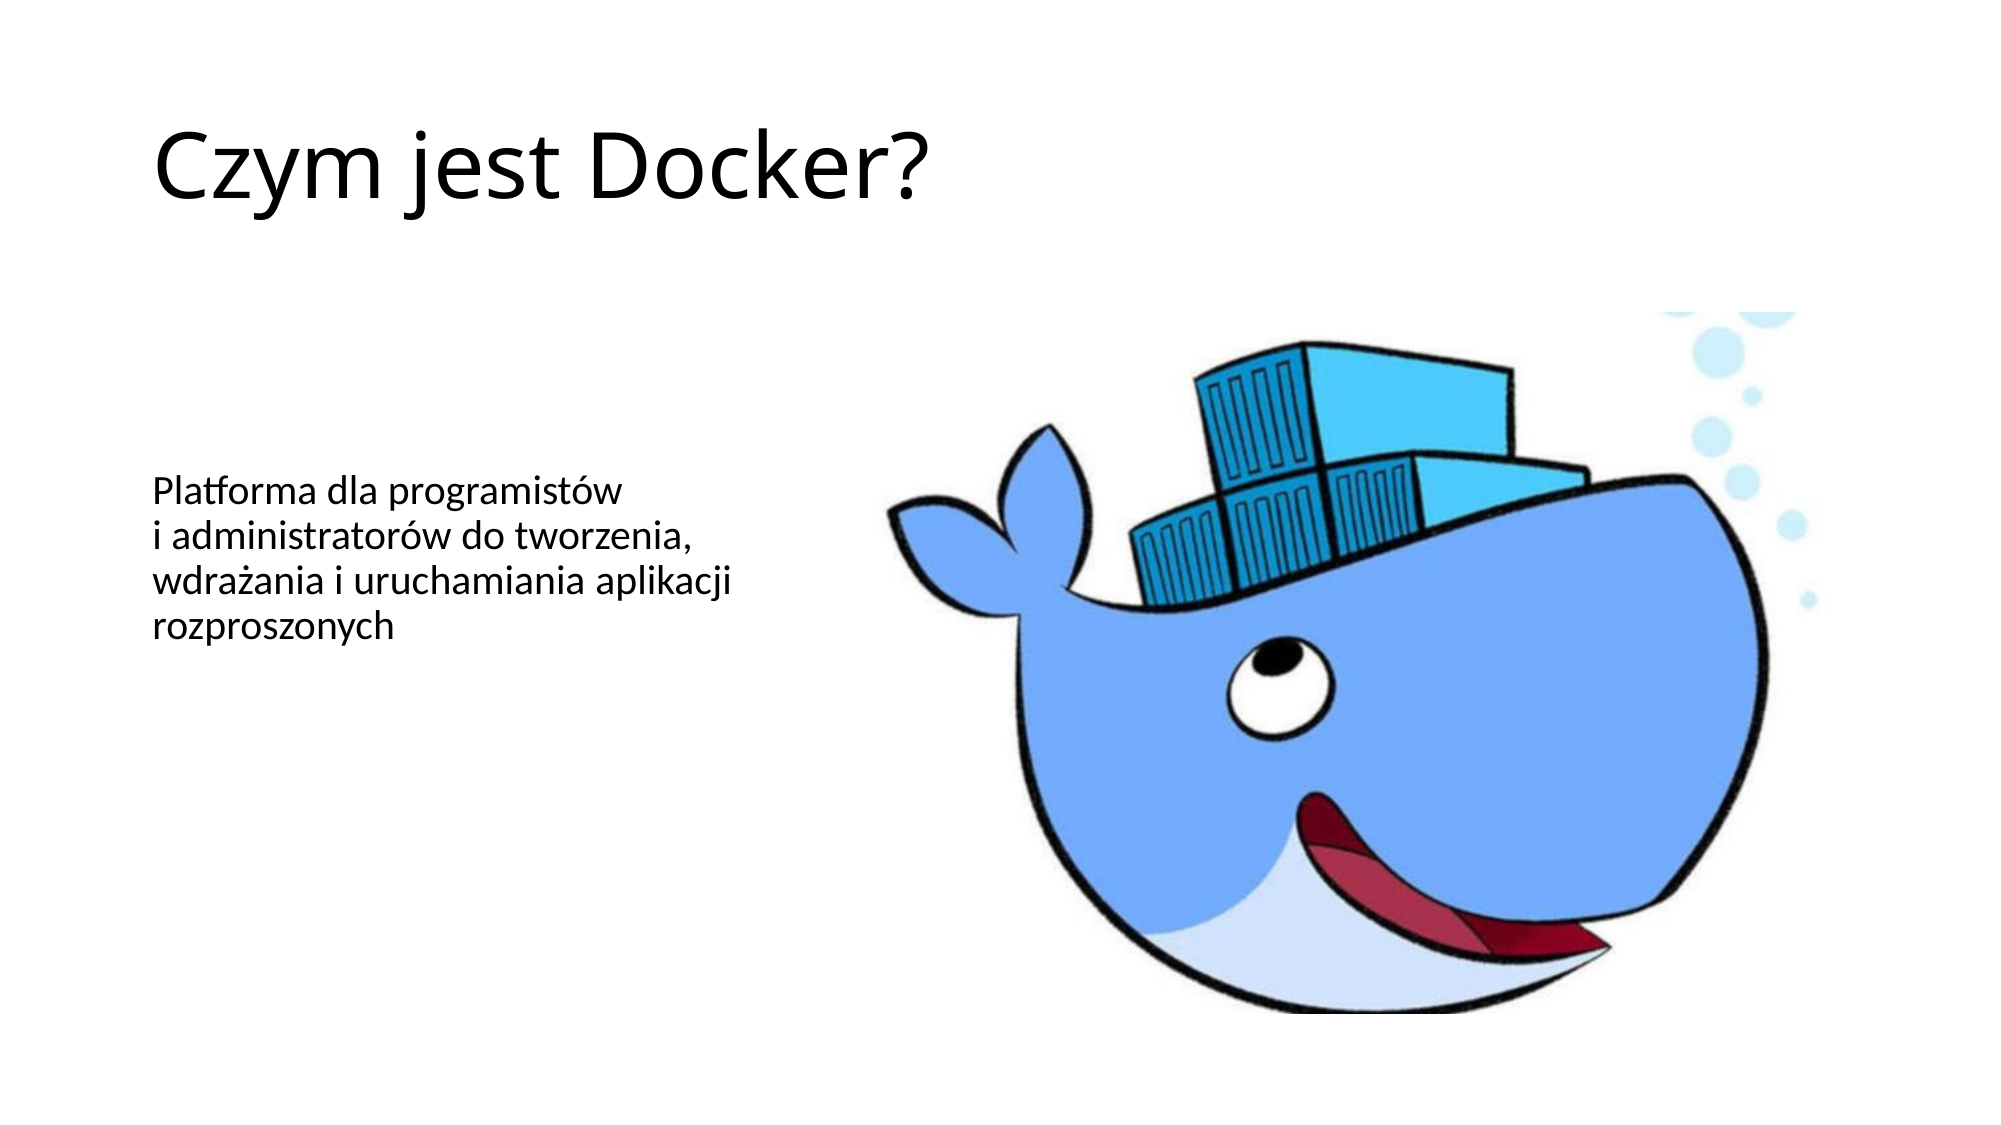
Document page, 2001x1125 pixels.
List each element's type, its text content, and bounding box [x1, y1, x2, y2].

picture [839, 312, 1863, 1014]
list Platforma dla programistów i administratorów do tworzenia, wdrażania i uruchamiania aplikacji rozproszonych [137, 460, 775, 1014]
title Czym jest Docker? [137, 59, 1863, 278]
